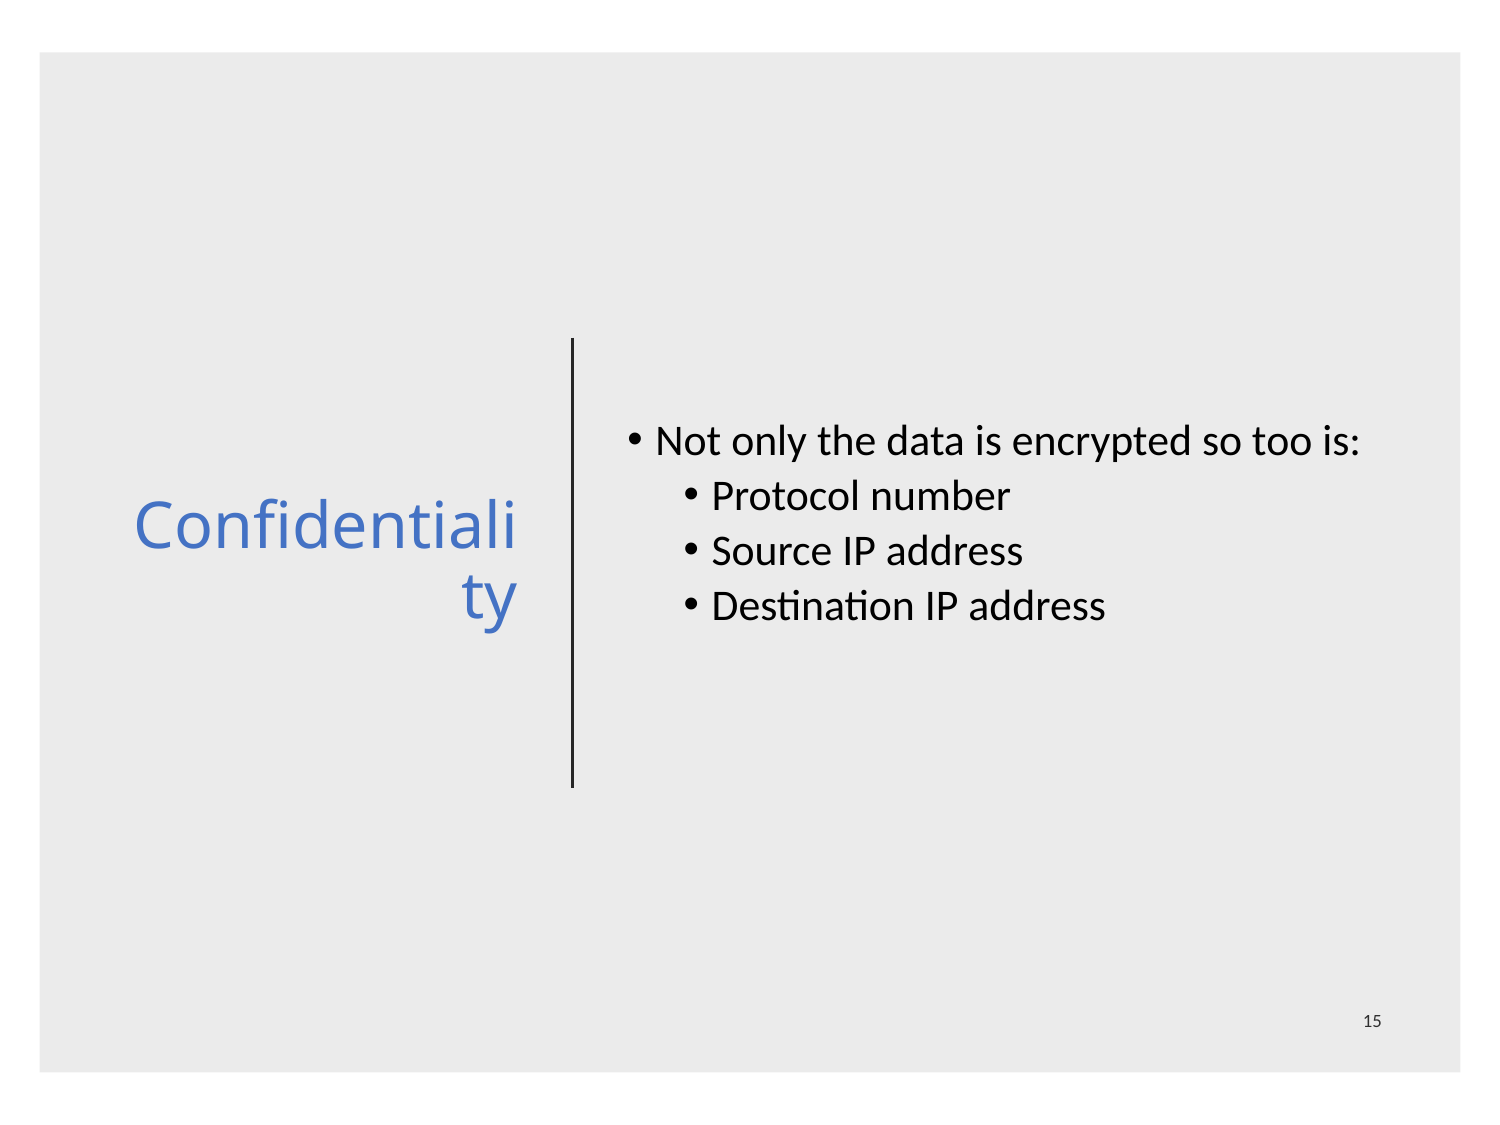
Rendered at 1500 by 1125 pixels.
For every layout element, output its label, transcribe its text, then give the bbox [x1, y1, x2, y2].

text_box [38, 51, 1461, 1073]
title Confidentiality [103, 158, 533, 967]
list Not only the data is encrypted so too is: Protocol number Source IP address Destination IP address [612, 158, 1397, 967]
slide_number 15 [1300, 989, 1397, 1050]
